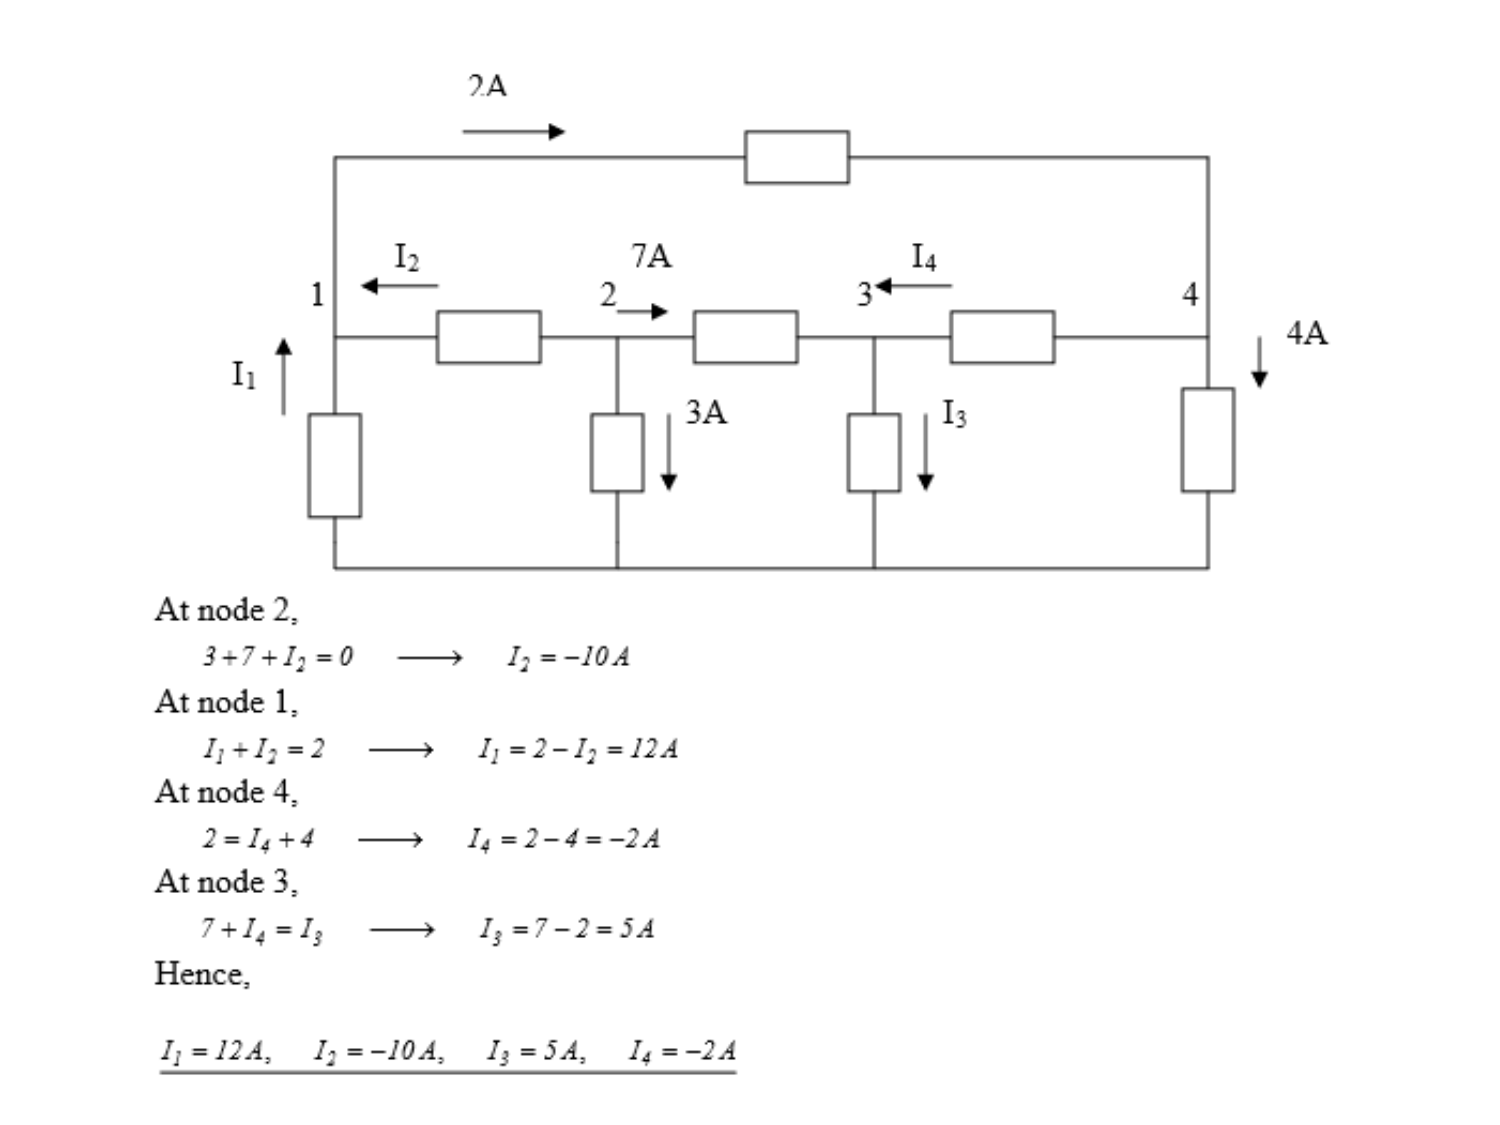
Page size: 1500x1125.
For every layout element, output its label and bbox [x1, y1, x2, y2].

picture [100, 30, 1412, 1105]
